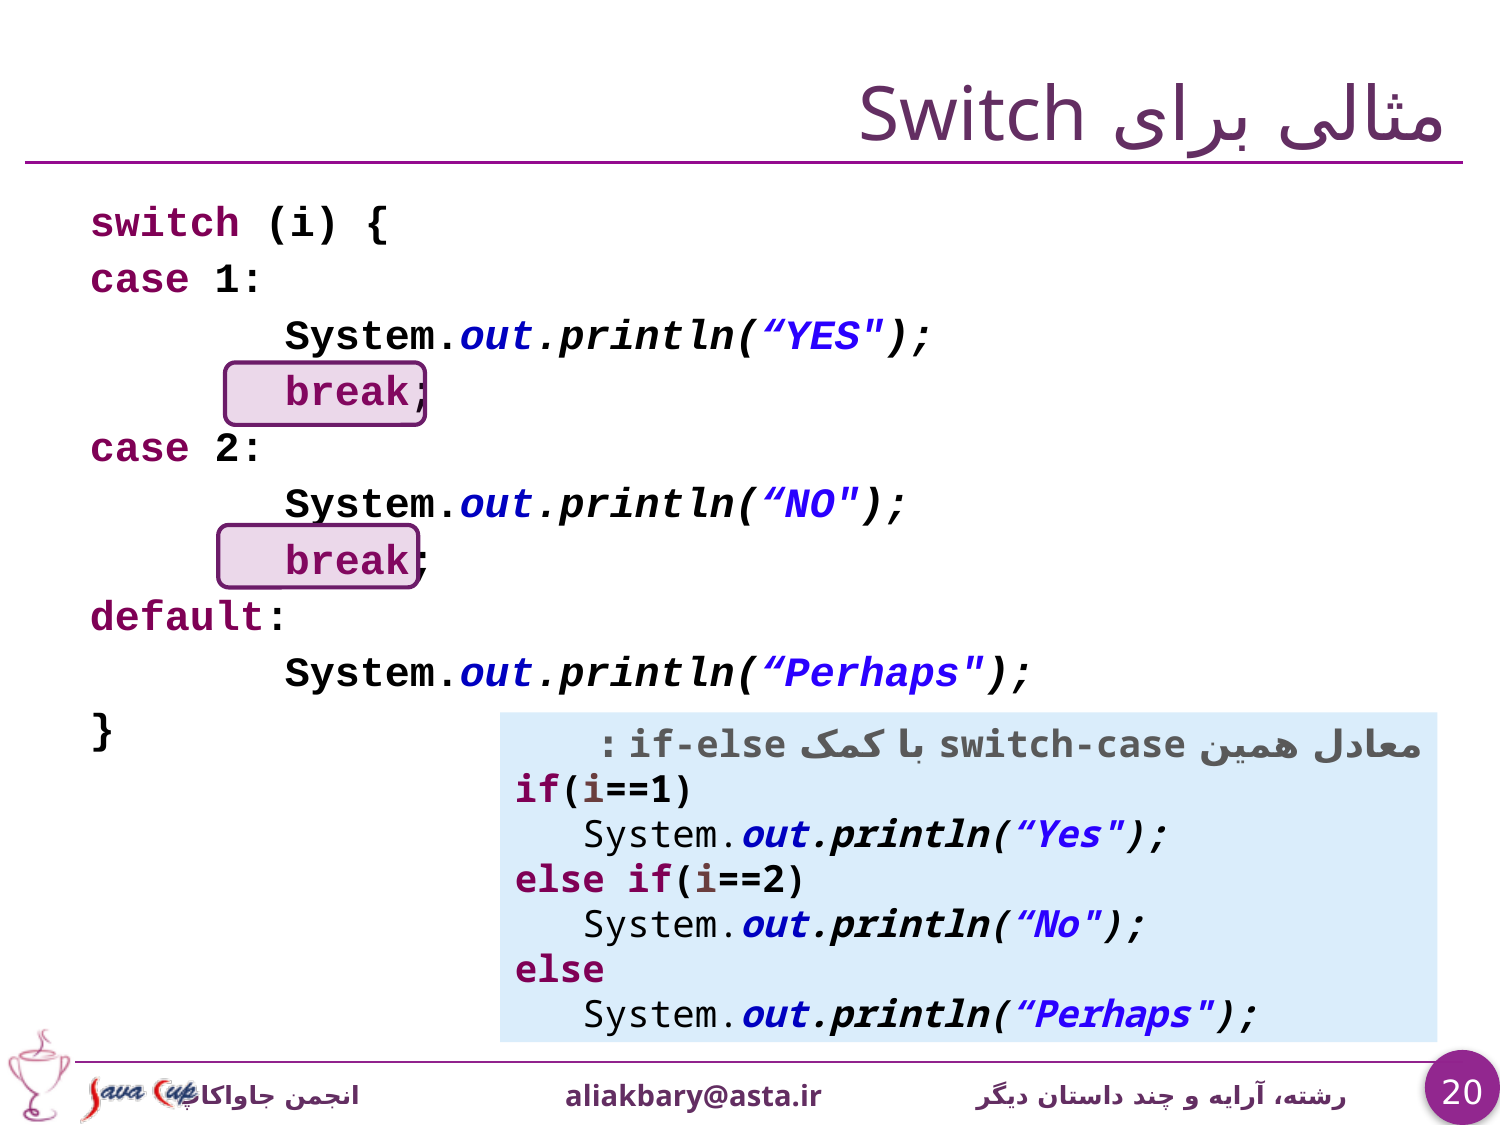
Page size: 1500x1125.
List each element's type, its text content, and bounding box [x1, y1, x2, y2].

title مثالی برای Switch [24, 37, 1463, 163]
picture [79, 1088, 200, 1125]
text_box [222, 360, 428, 427]
list switch (i) { case 1: System.out.println(“YES"); break; case 2: System.out.println(“NO"); break; default: System.out.println(“Perhaps"); } [75, 187, 1463, 1088]
text_box معادل همین switch-case با کمک if-else : if(i==1) System.out.println(“Yes"); else if(i==2) System.out.println(“No"); else System.out.println(“Perhaps"); [500, 712, 1438, 1043]
text_box [216, 522, 421, 590]
picture [6, 1028, 75, 1125]
